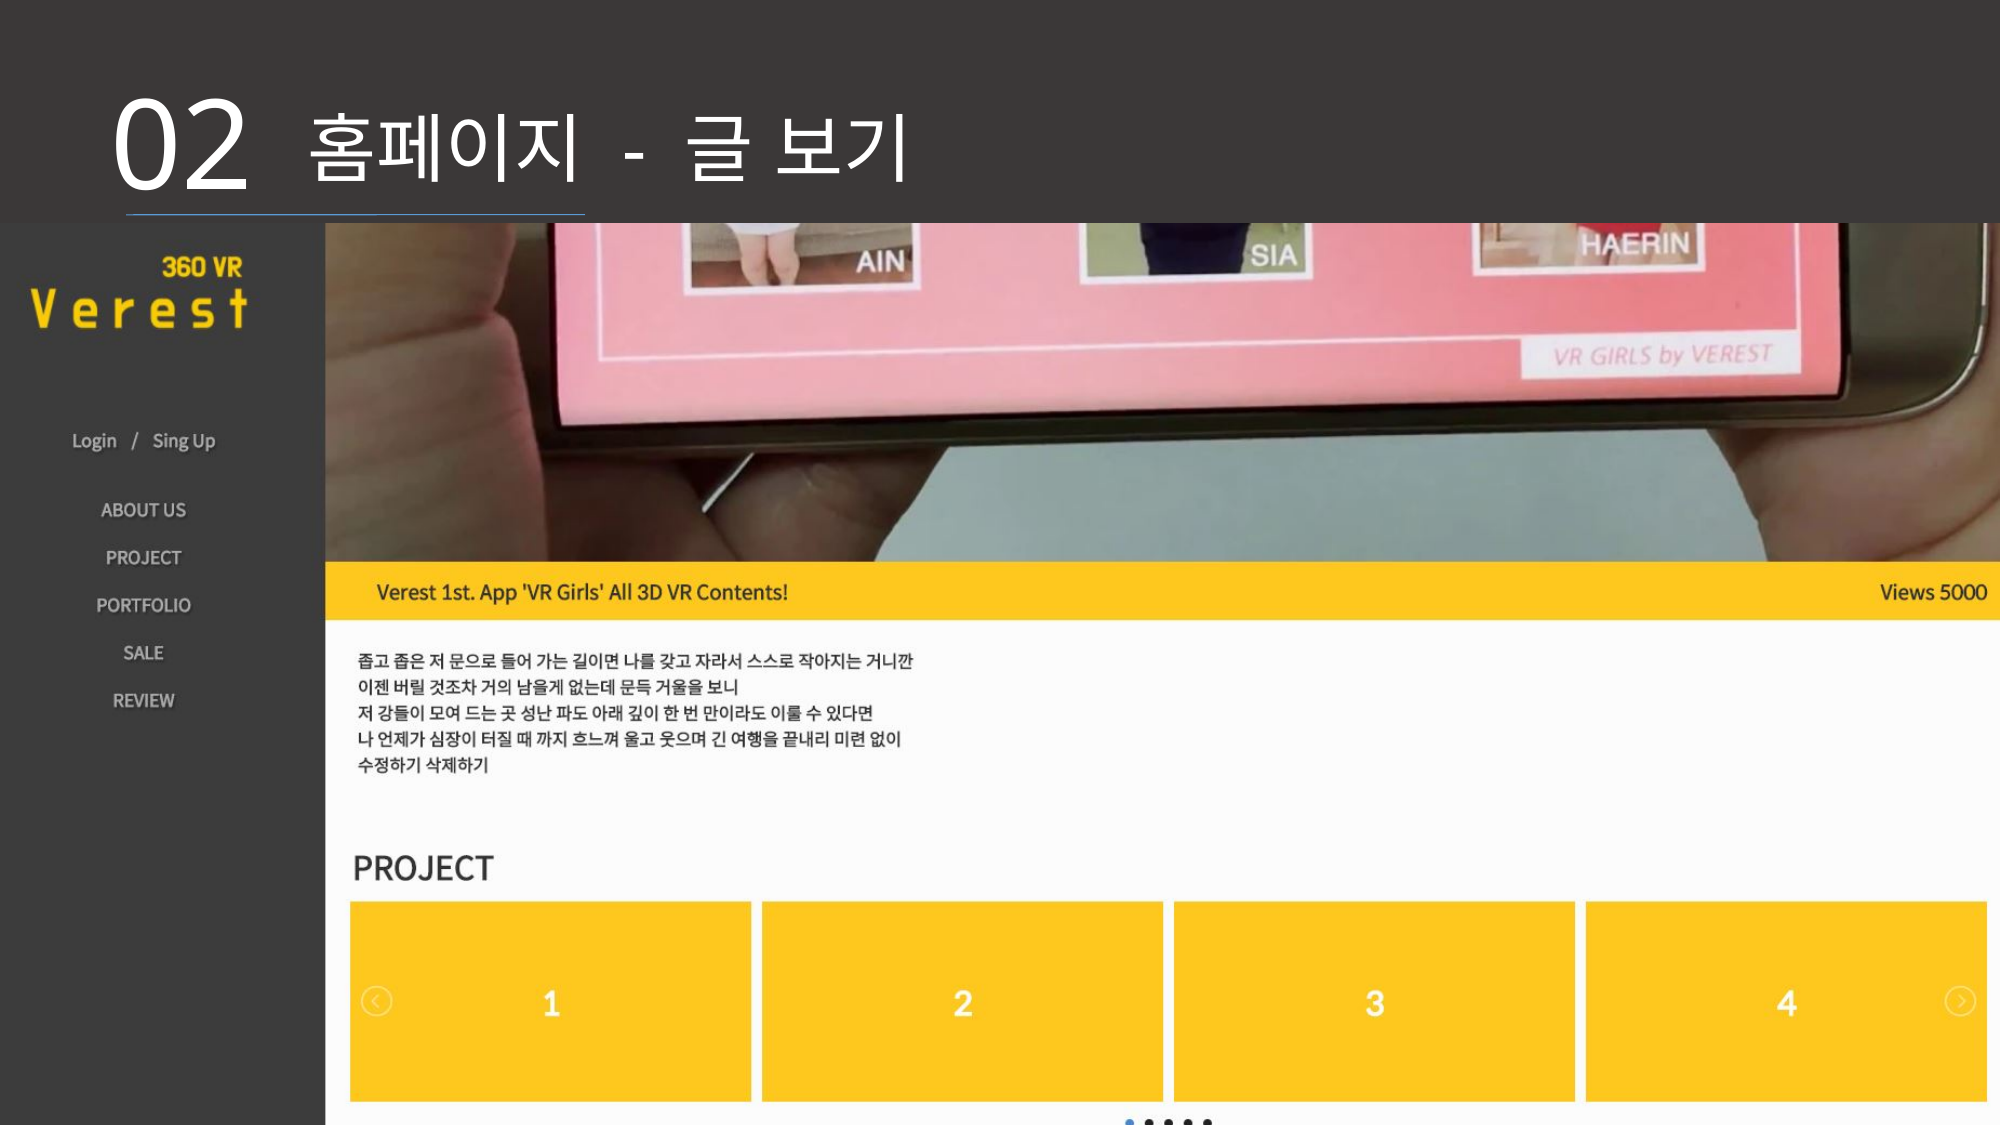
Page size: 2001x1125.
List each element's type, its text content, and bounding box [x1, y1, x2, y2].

text_box 02 [62, 57, 767, 222]
picture [0, 223, 2000, 1125]
text_box 홈페이지 - 글 보기 [292, 94, 1069, 199]
